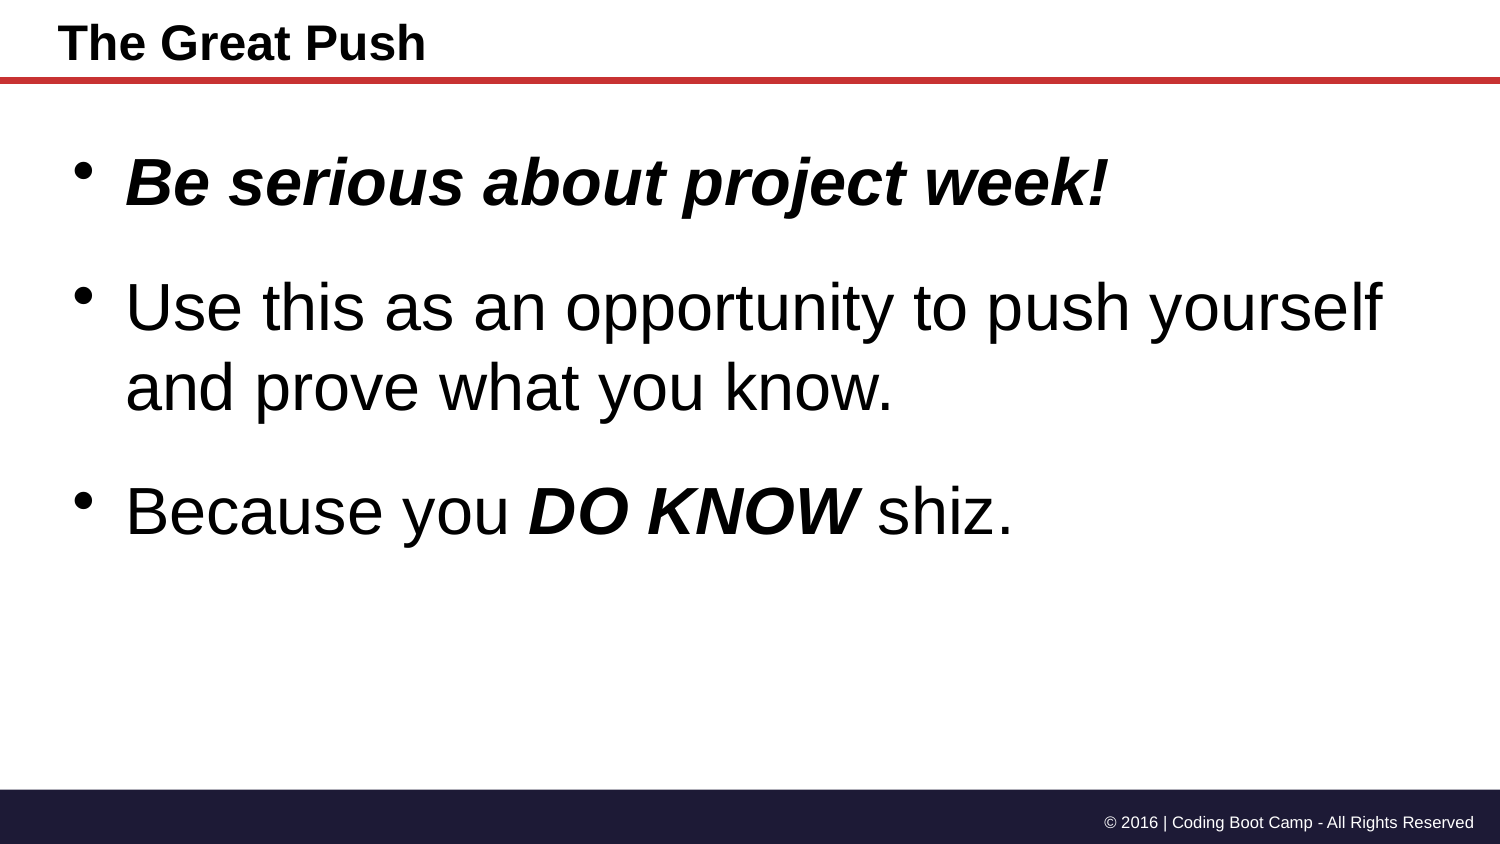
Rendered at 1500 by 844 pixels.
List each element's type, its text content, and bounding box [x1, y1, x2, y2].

text_box The Great Push [50, 2, 948, 78]
text_box Be serious about project week! Use this as an opportunity to push yourself and prove what you know. Because you DO KNOW shiz. [64, 131, 1434, 556]
